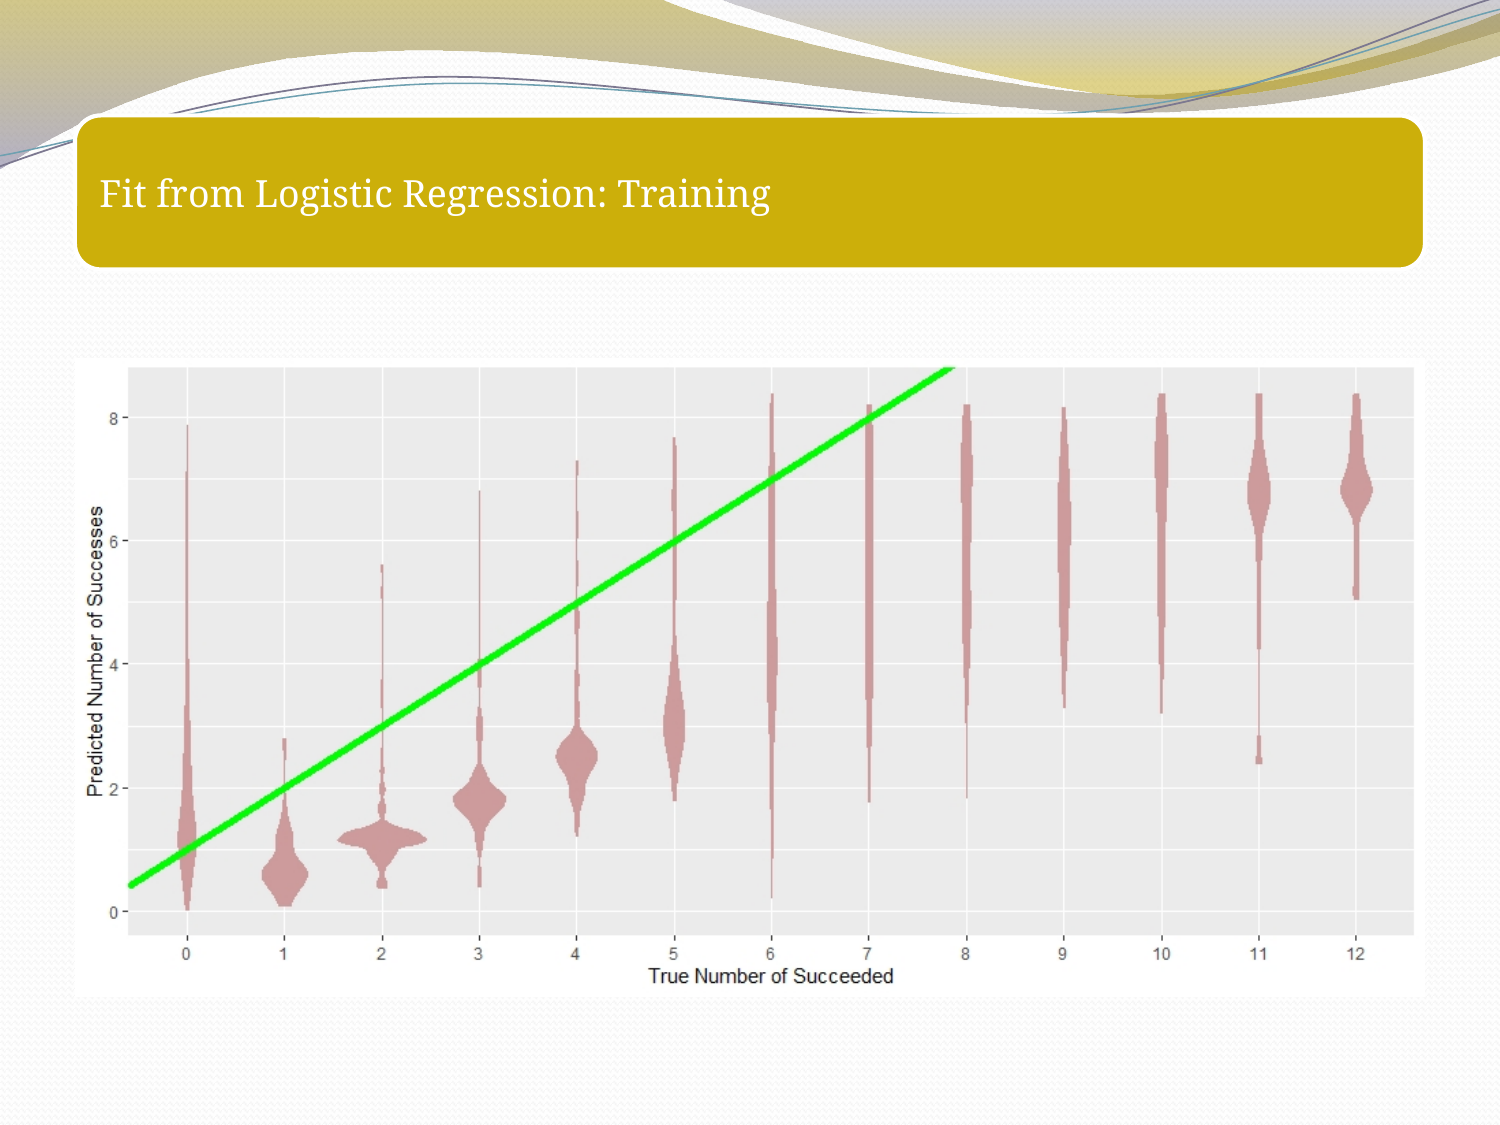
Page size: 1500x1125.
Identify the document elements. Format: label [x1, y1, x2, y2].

text_box [74, 115, 1426, 270]
list [74, 358, 1426, 997]
